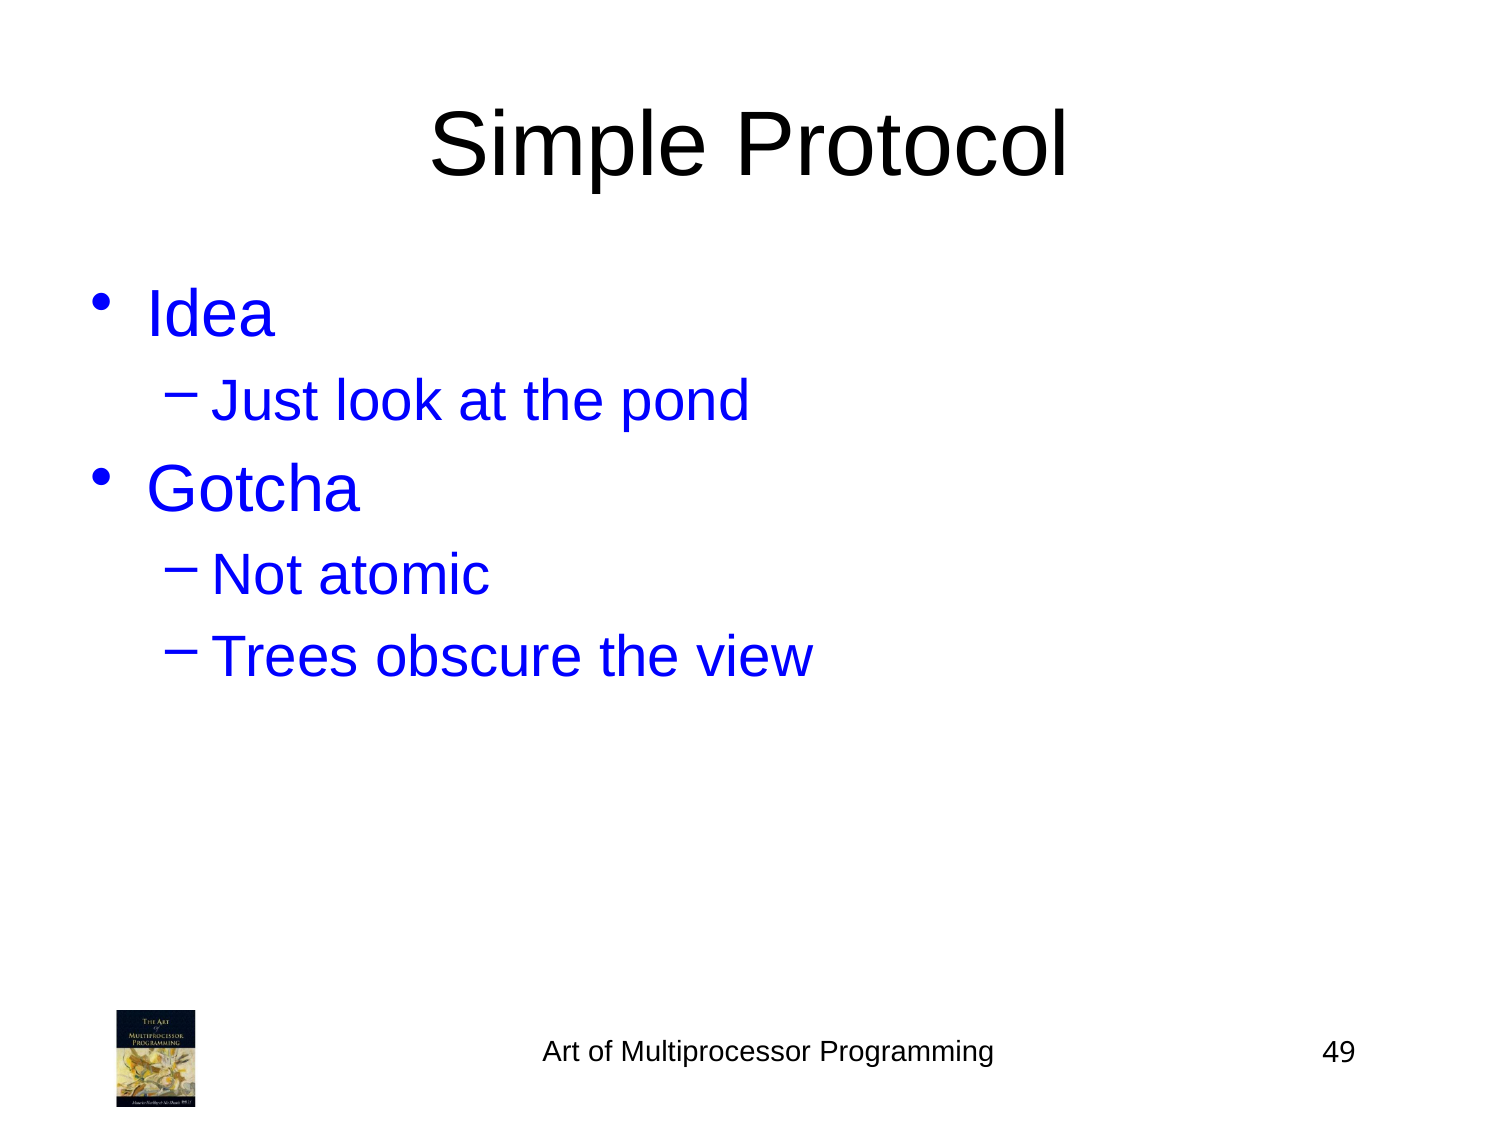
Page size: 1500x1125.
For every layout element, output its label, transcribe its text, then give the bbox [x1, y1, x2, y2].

footer Art of Multiprocessor Programming [512, 1024, 1026, 1103]
picture [107, 1010, 204, 1107]
list Idea Just look at the pond Gotcha Not atomic Trees obscure the view [75, 262, 1425, 1005]
text_box 49 [1058, 1025, 1371, 1101]
title Simple Protocol [75, 45, 1425, 233]
